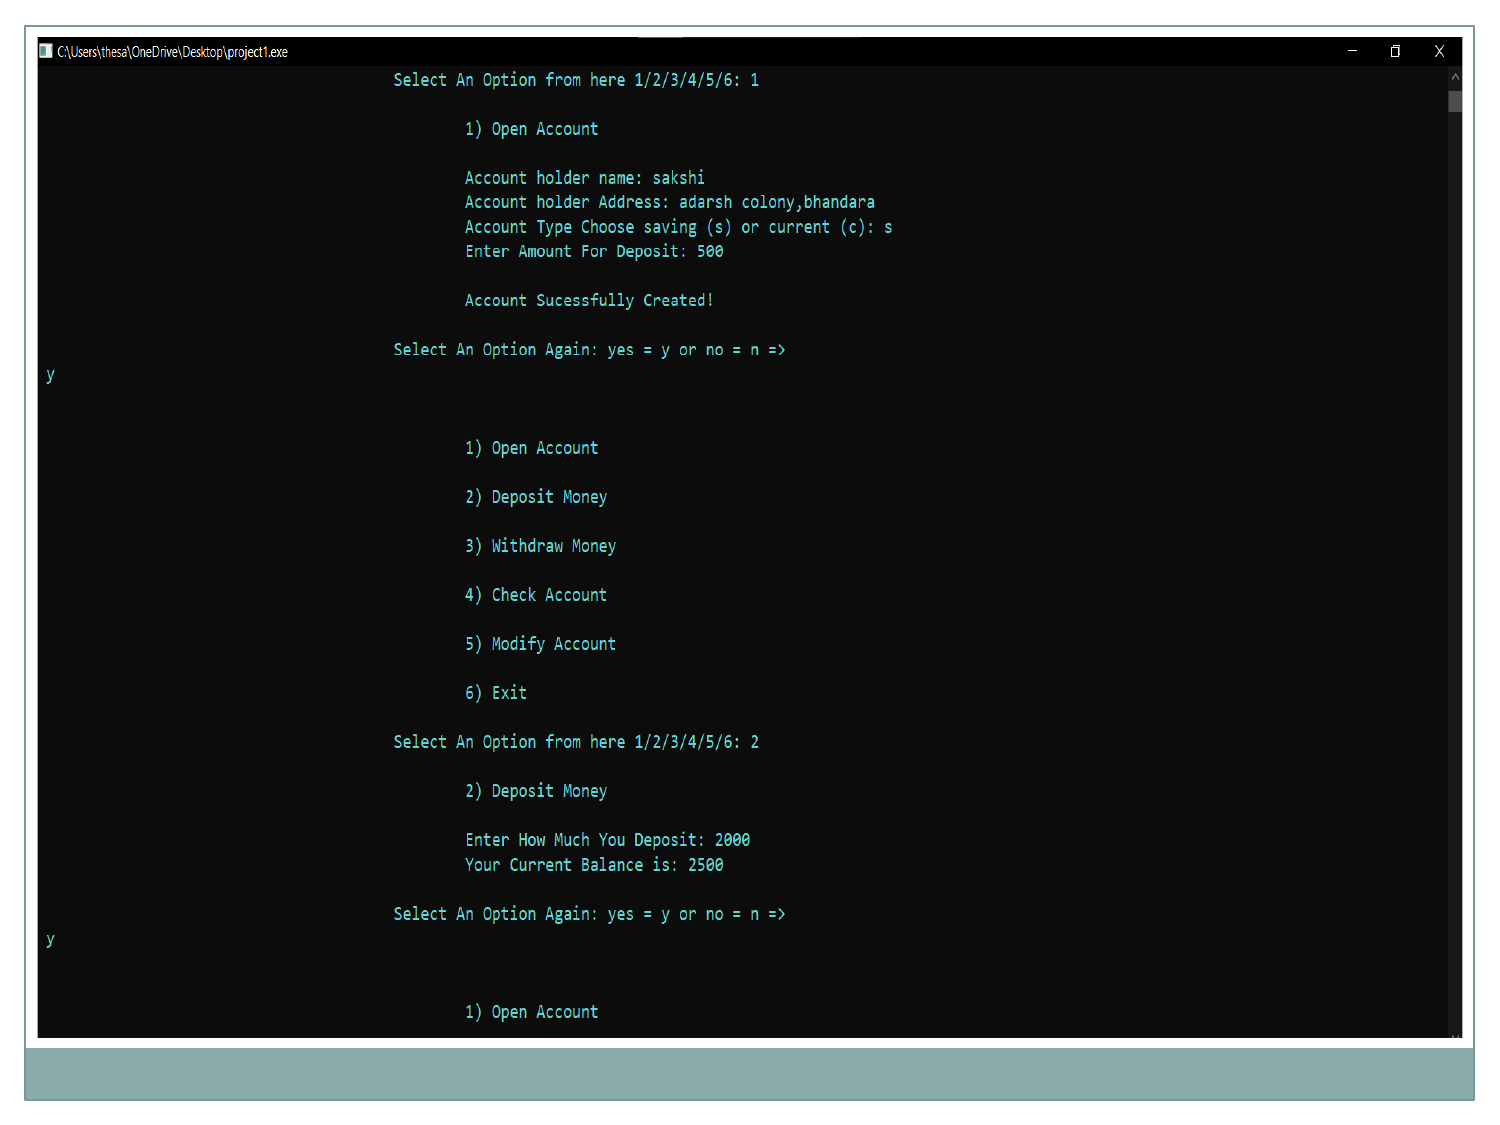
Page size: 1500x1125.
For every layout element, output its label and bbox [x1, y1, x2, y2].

picture [37, 37, 1463, 1038]
